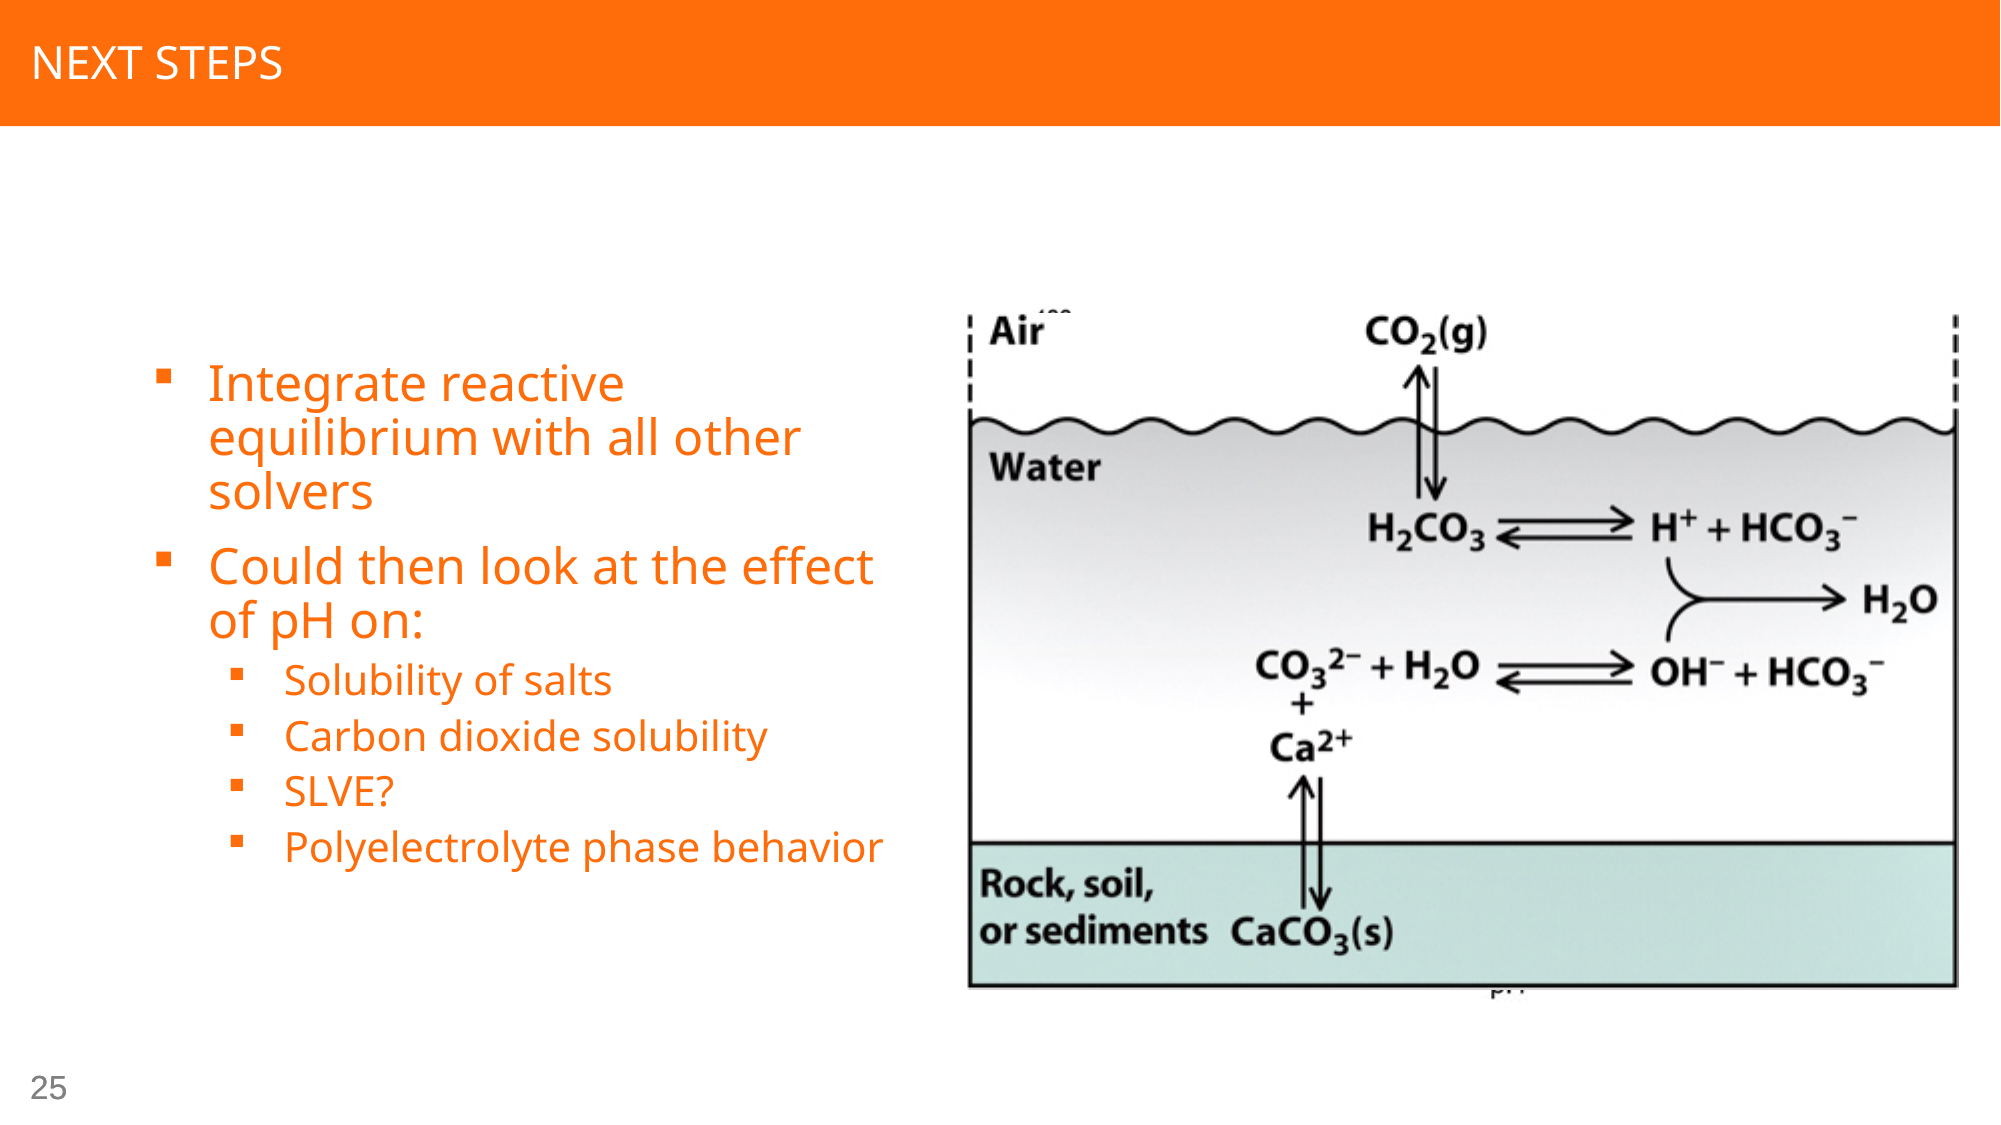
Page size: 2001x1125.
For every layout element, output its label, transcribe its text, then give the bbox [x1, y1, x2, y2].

list Integrate reactive equilibrium with all other solvers Could then look at the effect of pH on: Solubility of salts Carbon dioxide solubility SLVE? Polyelectrolyte phase behavior [137, 188, 916, 1041]
picture [967, 299, 1959, 1004]
title Next Steps [15, 22, 920, 108]
